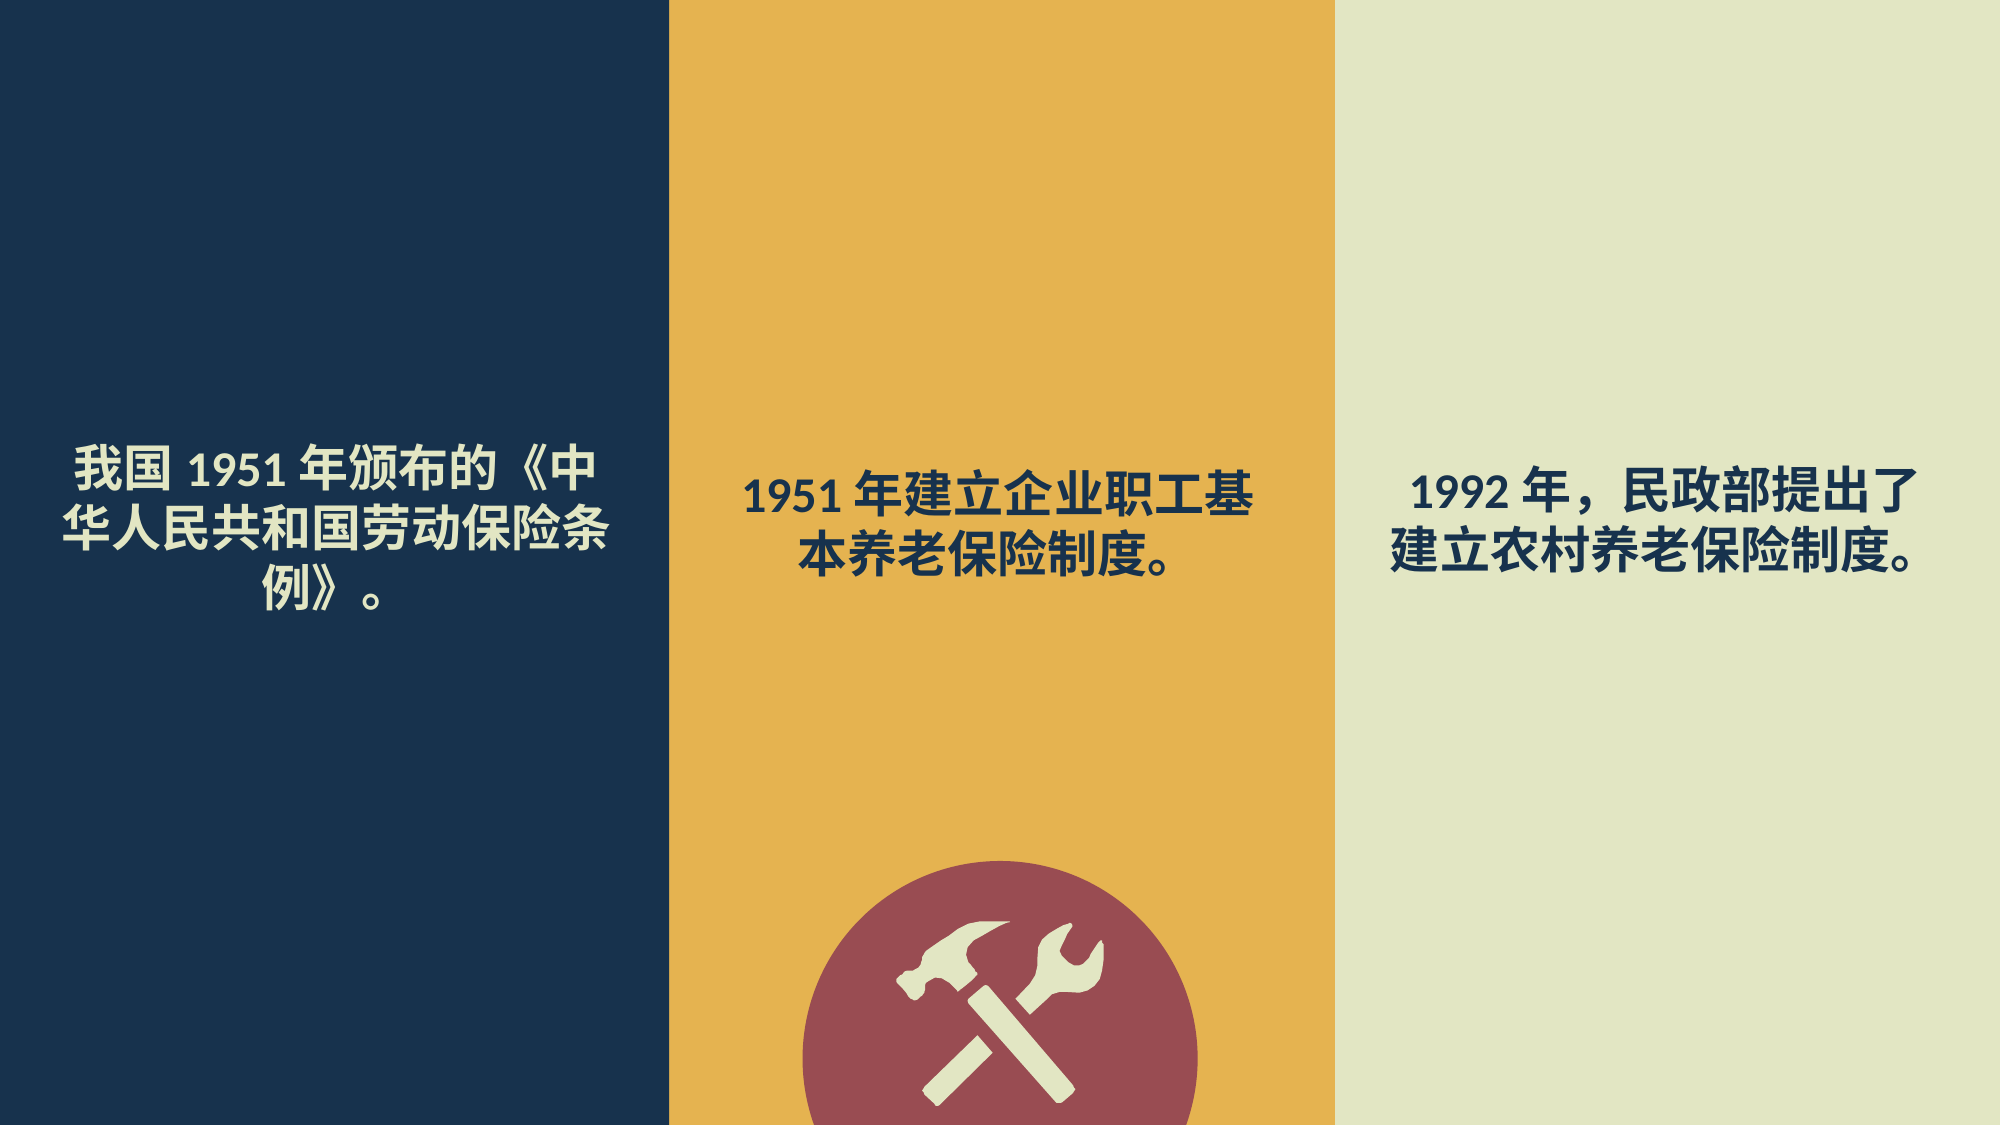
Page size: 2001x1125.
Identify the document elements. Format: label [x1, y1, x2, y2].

text_box [0, 0, 670, 1125]
text_box [670, 0, 1335, 1125]
text_box [1335, 0, 2000, 1125]
